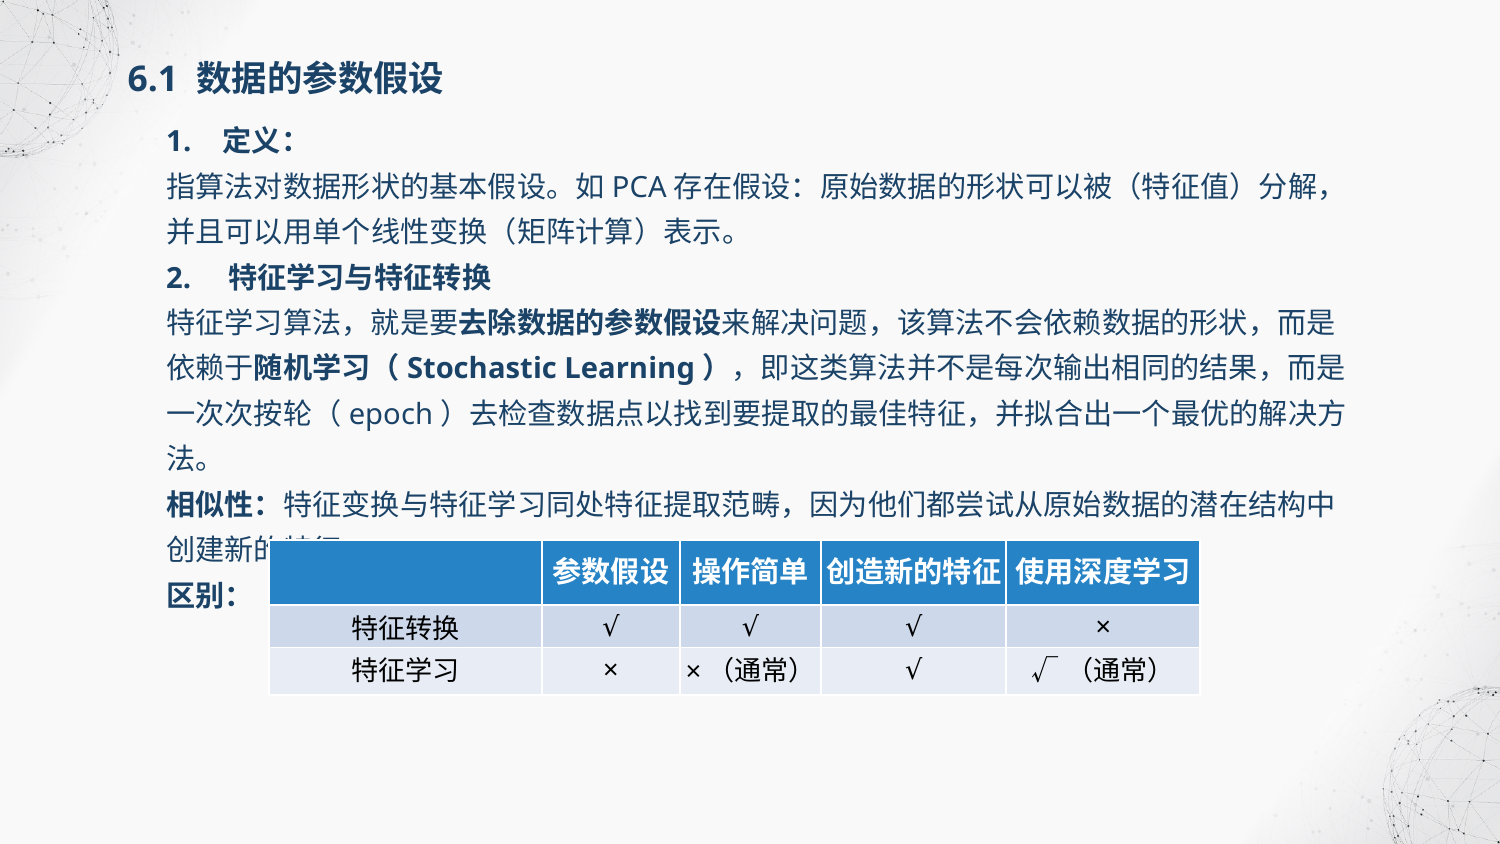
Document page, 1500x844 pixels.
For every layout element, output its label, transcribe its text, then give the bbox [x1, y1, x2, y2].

table_cell 特征转换 [270, 606, 541, 647]
table_cell × [543, 648, 679, 694]
table_cell 特征学习 [270, 648, 541, 694]
text_box 定义： 指算法对数据形状的基本假设。如PCA存在假设：原始数据的形状可以被（特征值）分解，并且可以用单个线性变换（矩阵计算）表示。 2. 特征学习与特征转换 特征学习算法，就是要去除数据的参数假设来解决问题，该算法不会依赖数据的形状，而是依赖于随机学习（Stochastic Learning），即这类算法并不是每次输出相同的结果，而是一次次按轮（epoch）去检查数据点以找到要提取的最佳特征，并拟合出一个最优的解决方法。 相似性：特征变换与特征学习同处特征提取范畴，因为他们都尝试从原始数据的潜在结构中创建新的特征。 区别： [95, 104, 1375, 572]
table_cell √（通常） [1007, 648, 1199, 694]
table_cell √ [822, 606, 1005, 647]
text_box 6.1 数据的参数假设 [116, 50, 488, 105]
picture [0, 0, 1500, 844]
table_cell ×（通常） [681, 648, 820, 694]
table_header 参数假设 [543, 541, 679, 604]
table_cell × [1007, 606, 1199, 647]
table_cell √ [543, 606, 679, 647]
table_cell √ [822, 648, 1005, 694]
table_header 创造新的特征 [822, 541, 1005, 604]
table_header [270, 541, 541, 604]
table_header 操作简单 [681, 541, 820, 604]
table_header 使用深度学习 [1007, 541, 1199, 604]
table_cell √ [681, 606, 820, 647]
